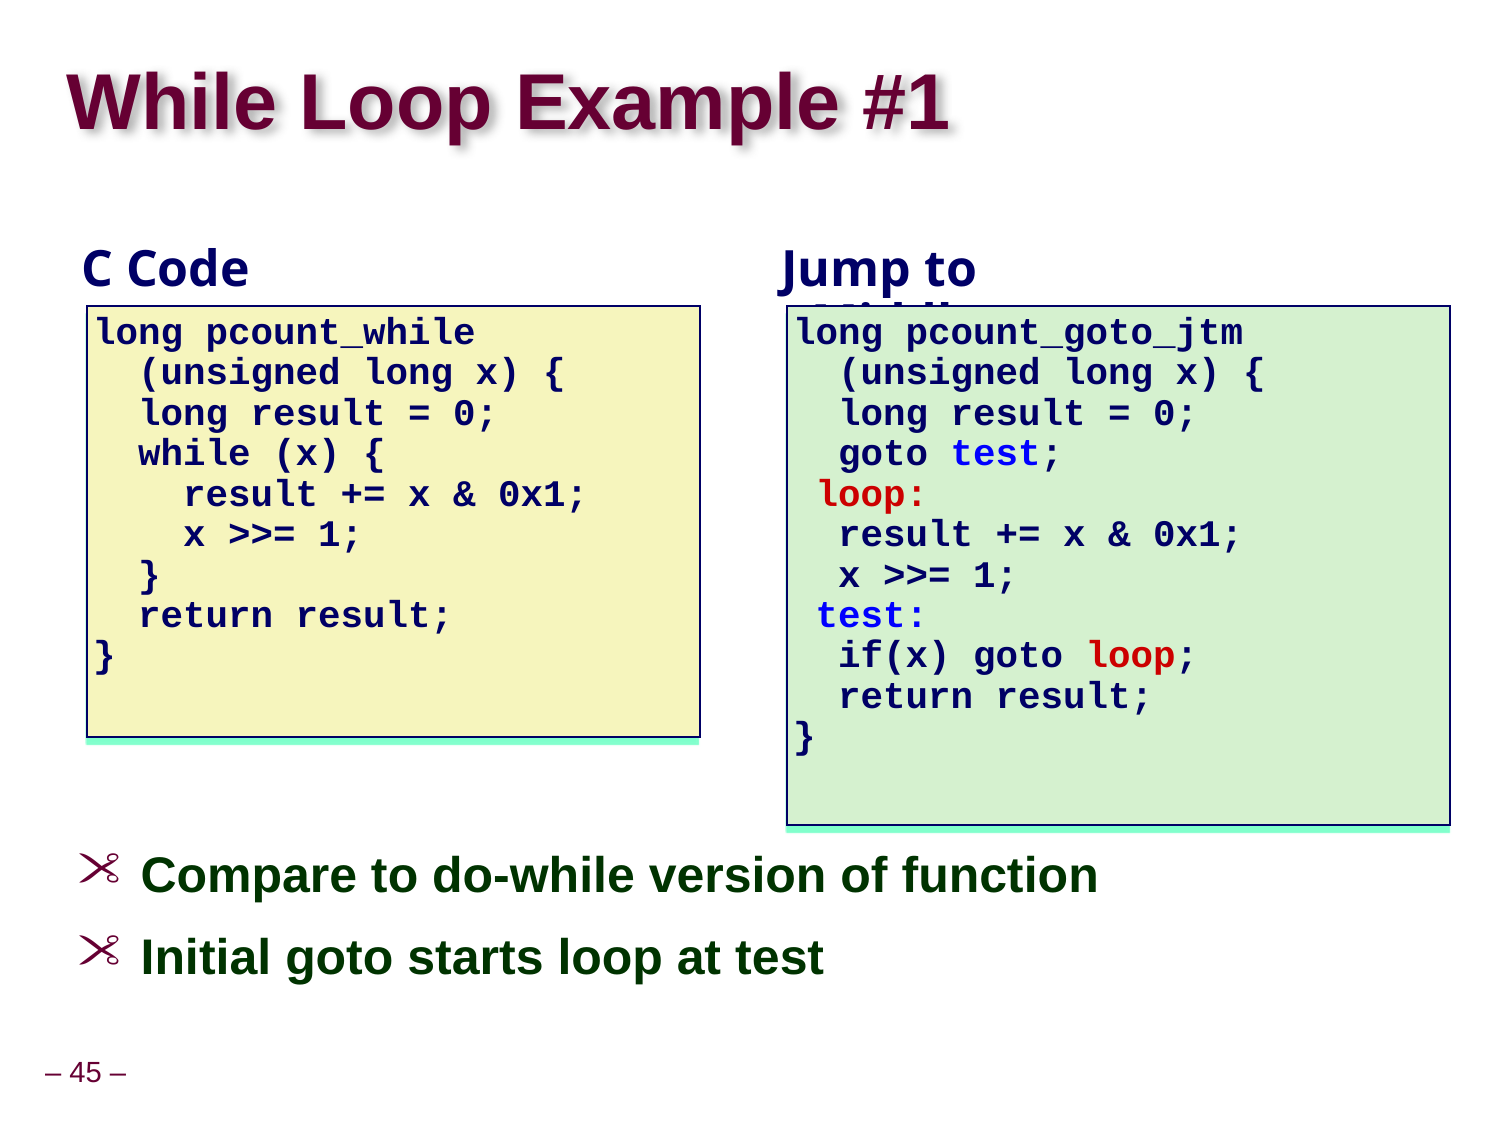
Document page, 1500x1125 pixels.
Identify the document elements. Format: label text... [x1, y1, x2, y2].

text_box Jump to Middle Version [774, 237, 1155, 311]
text_box C Code [75, 237, 505, 311]
text_box long pcount_while (unsigned long x) { long result = 0; while (x) { result += x & 0x1; x >>= 1; } return result; } [86, 305, 700, 738]
title While Loop Example #1 [66, 40, 1497, 169]
text_box long pcount_goto_jtm (unsigned long x) { long result = 0; goto test; loop: result += x & 0x1; x >>= 1; test: if(x) goto loop; return result; } [786, 305, 1450, 825]
list Compare to do-while version of function Initial goto starts loop at test [62, 839, 1438, 1051]
